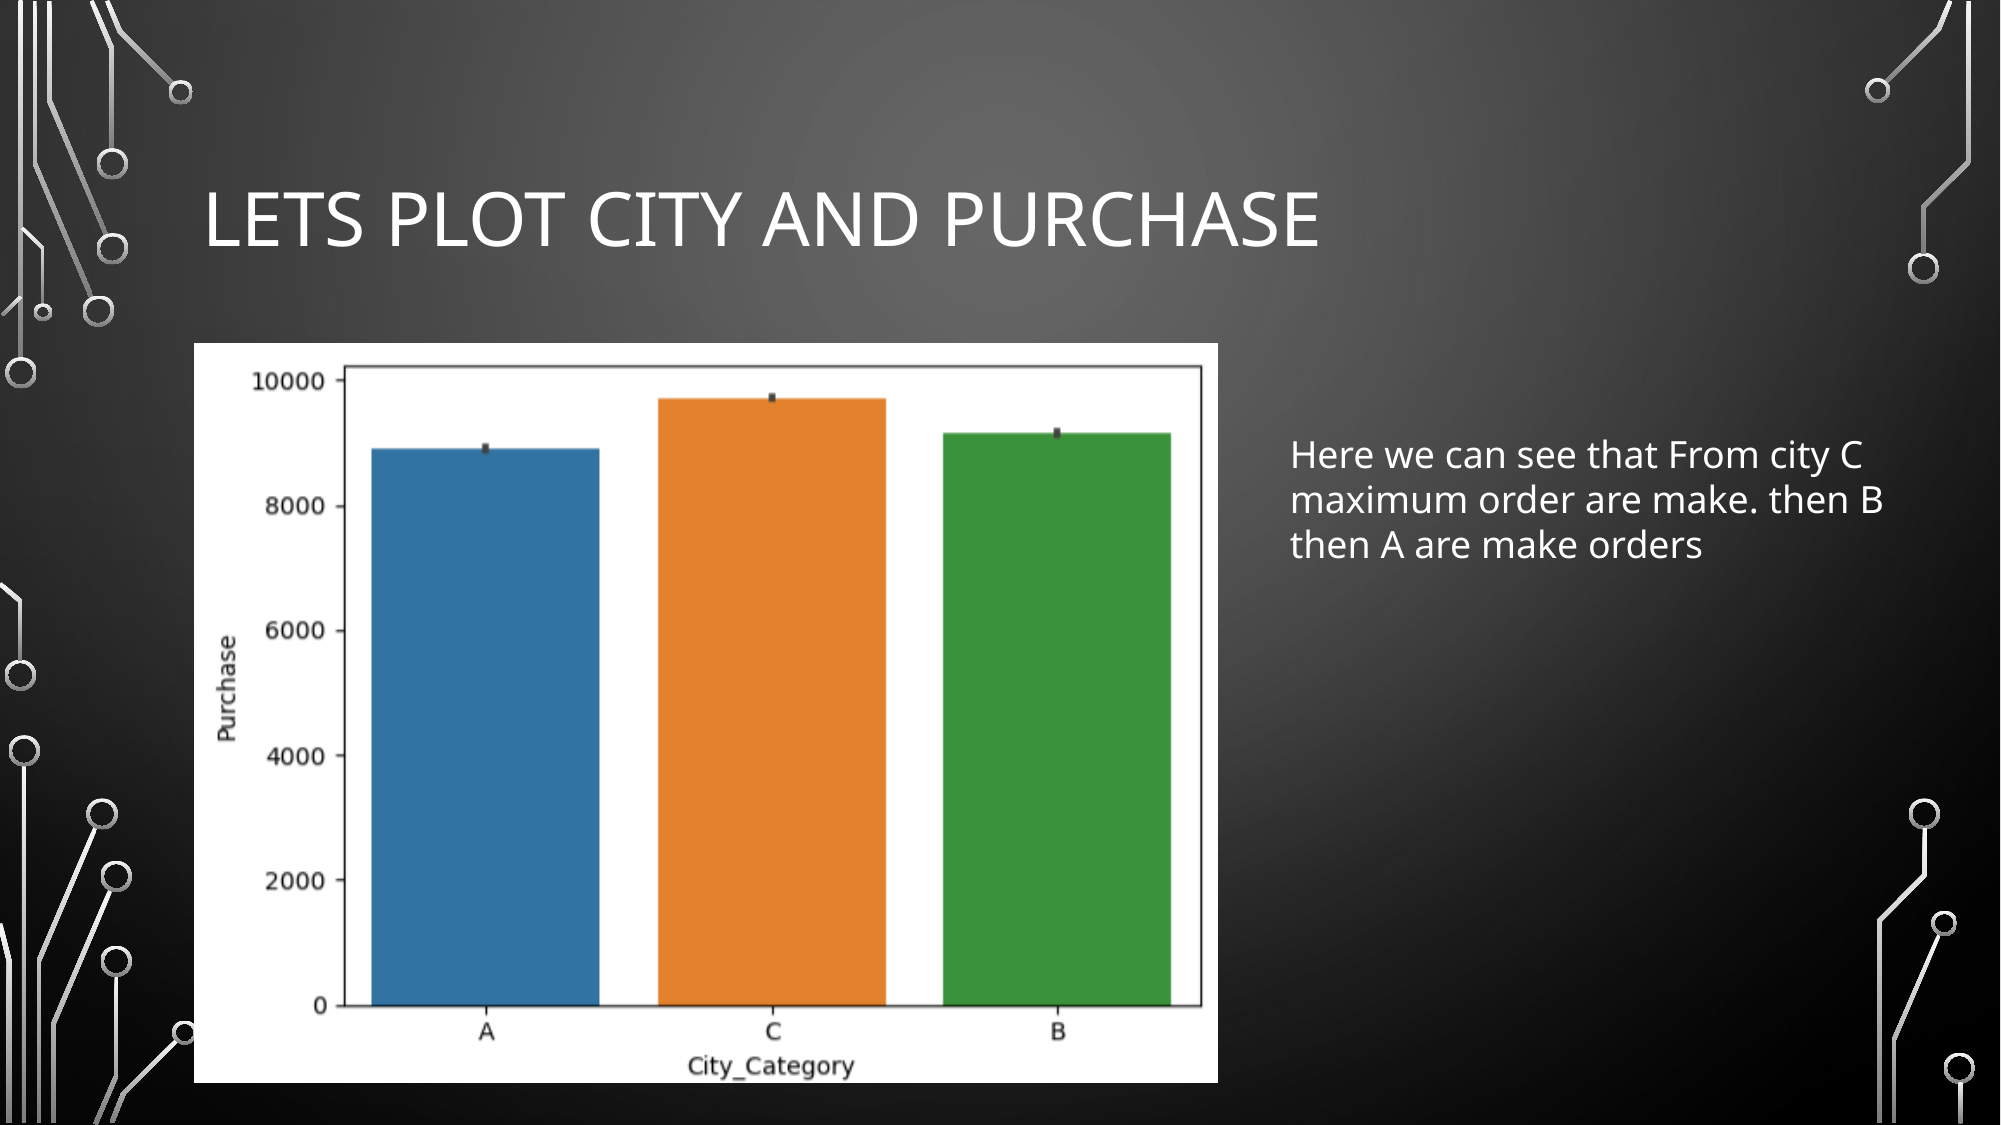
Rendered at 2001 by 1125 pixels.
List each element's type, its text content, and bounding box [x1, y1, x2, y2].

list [194, 343, 1218, 1083]
title Lets plot City and Purchase [187, 101, 1813, 344]
text_box Here we can see that From city C maximum order are make. then B then A are make orders [1275, 423, 1935, 574]
